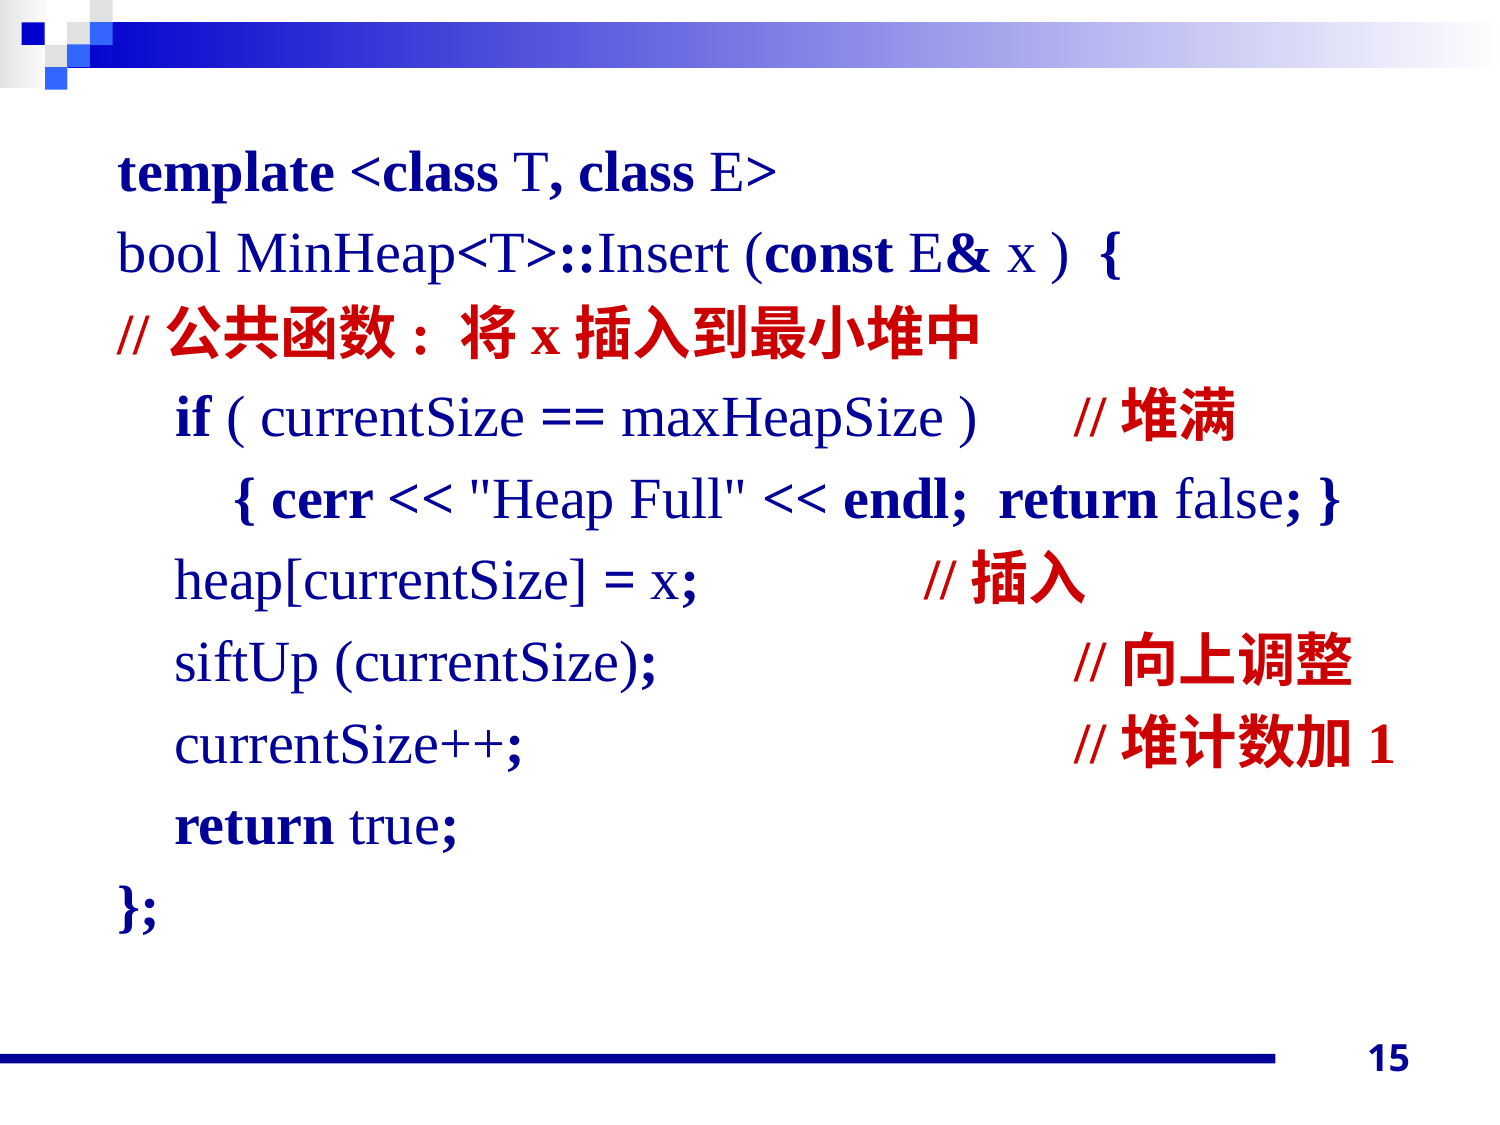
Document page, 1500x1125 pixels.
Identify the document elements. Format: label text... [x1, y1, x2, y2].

list template <class T, class E> bool MinHeap<T>::Insert (const E& x ) { //公共函数: 将x插入到最小堆中 if ( currentSize == maxHeapSize ) //堆满 { cerr << "Heap Full" << endl; return false; } heap[currentSize] = x; //插入 siftUp (currentSize); //向上调整 currentSize++; //堆计数加1 return true; }; [102, 125, 1453, 1047]
slide_number 15 [1074, 1047, 1425, 1093]
